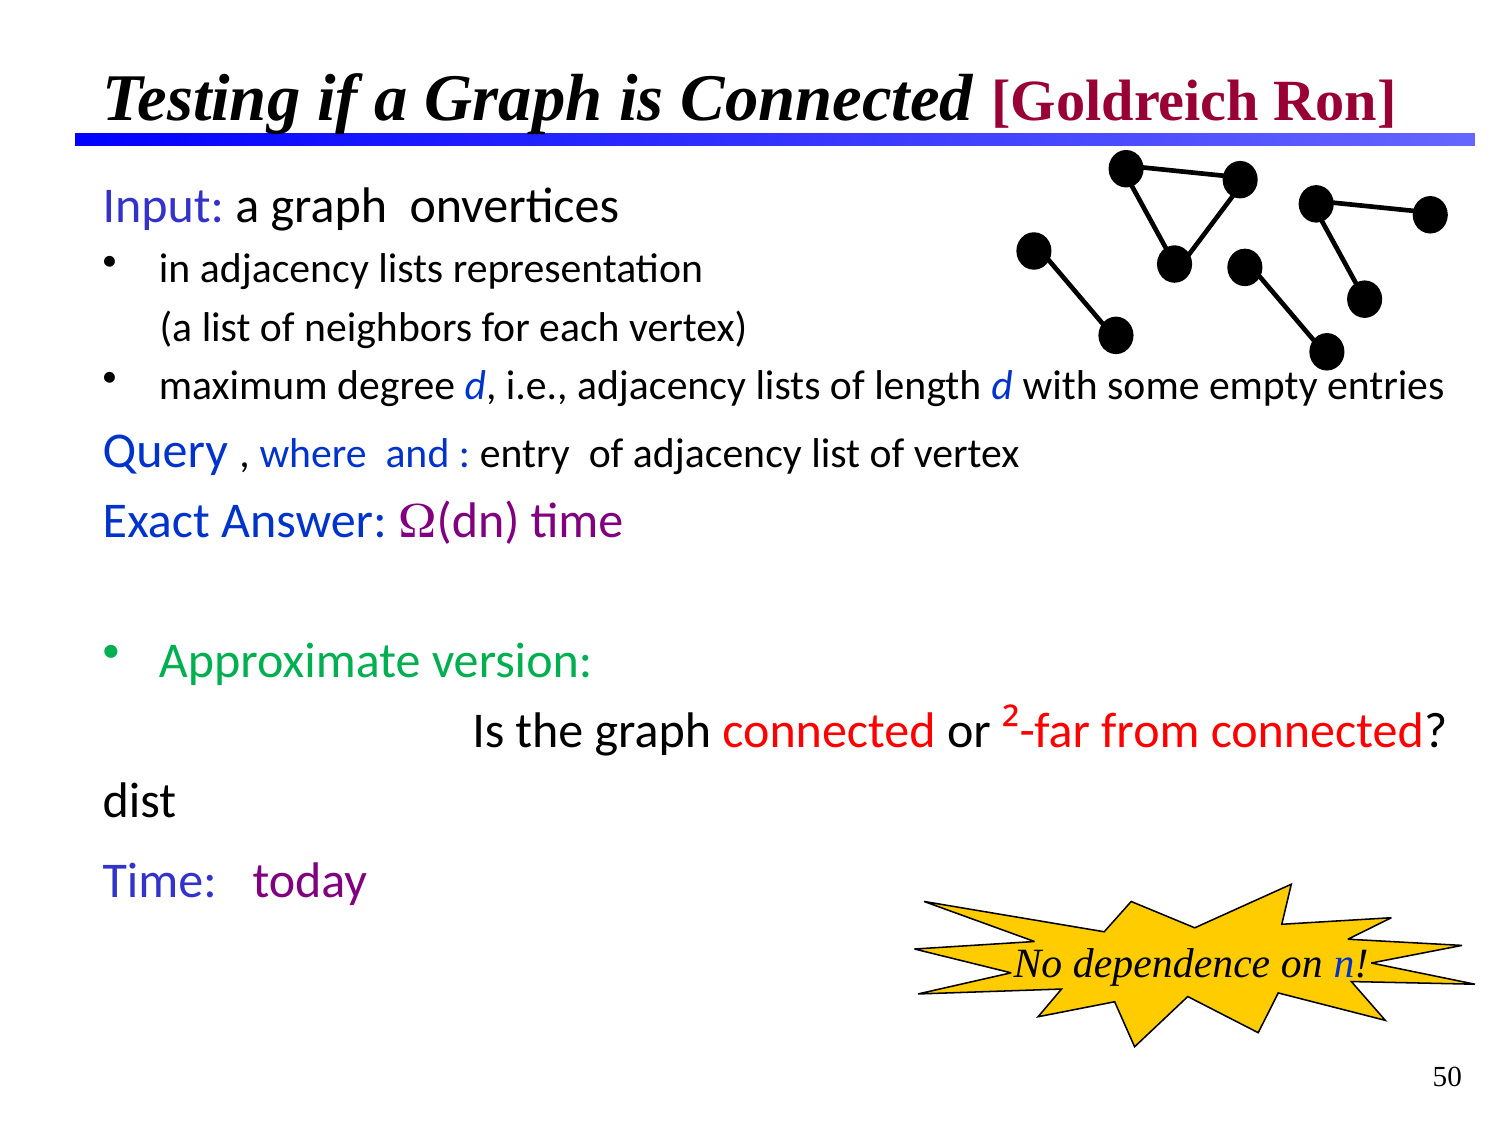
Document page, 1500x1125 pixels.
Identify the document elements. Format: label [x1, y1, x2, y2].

text_box [914, 884, 1475, 1047]
title [87, 12, 1463, 163]
text_box [1300, 187, 1446, 316]
text_box [1018, 234, 1132, 352]
text_box [1110, 152, 1256, 281]
text_box [1229, 250, 1343, 369]
slide_number [1164, 1037, 1478, 1113]
